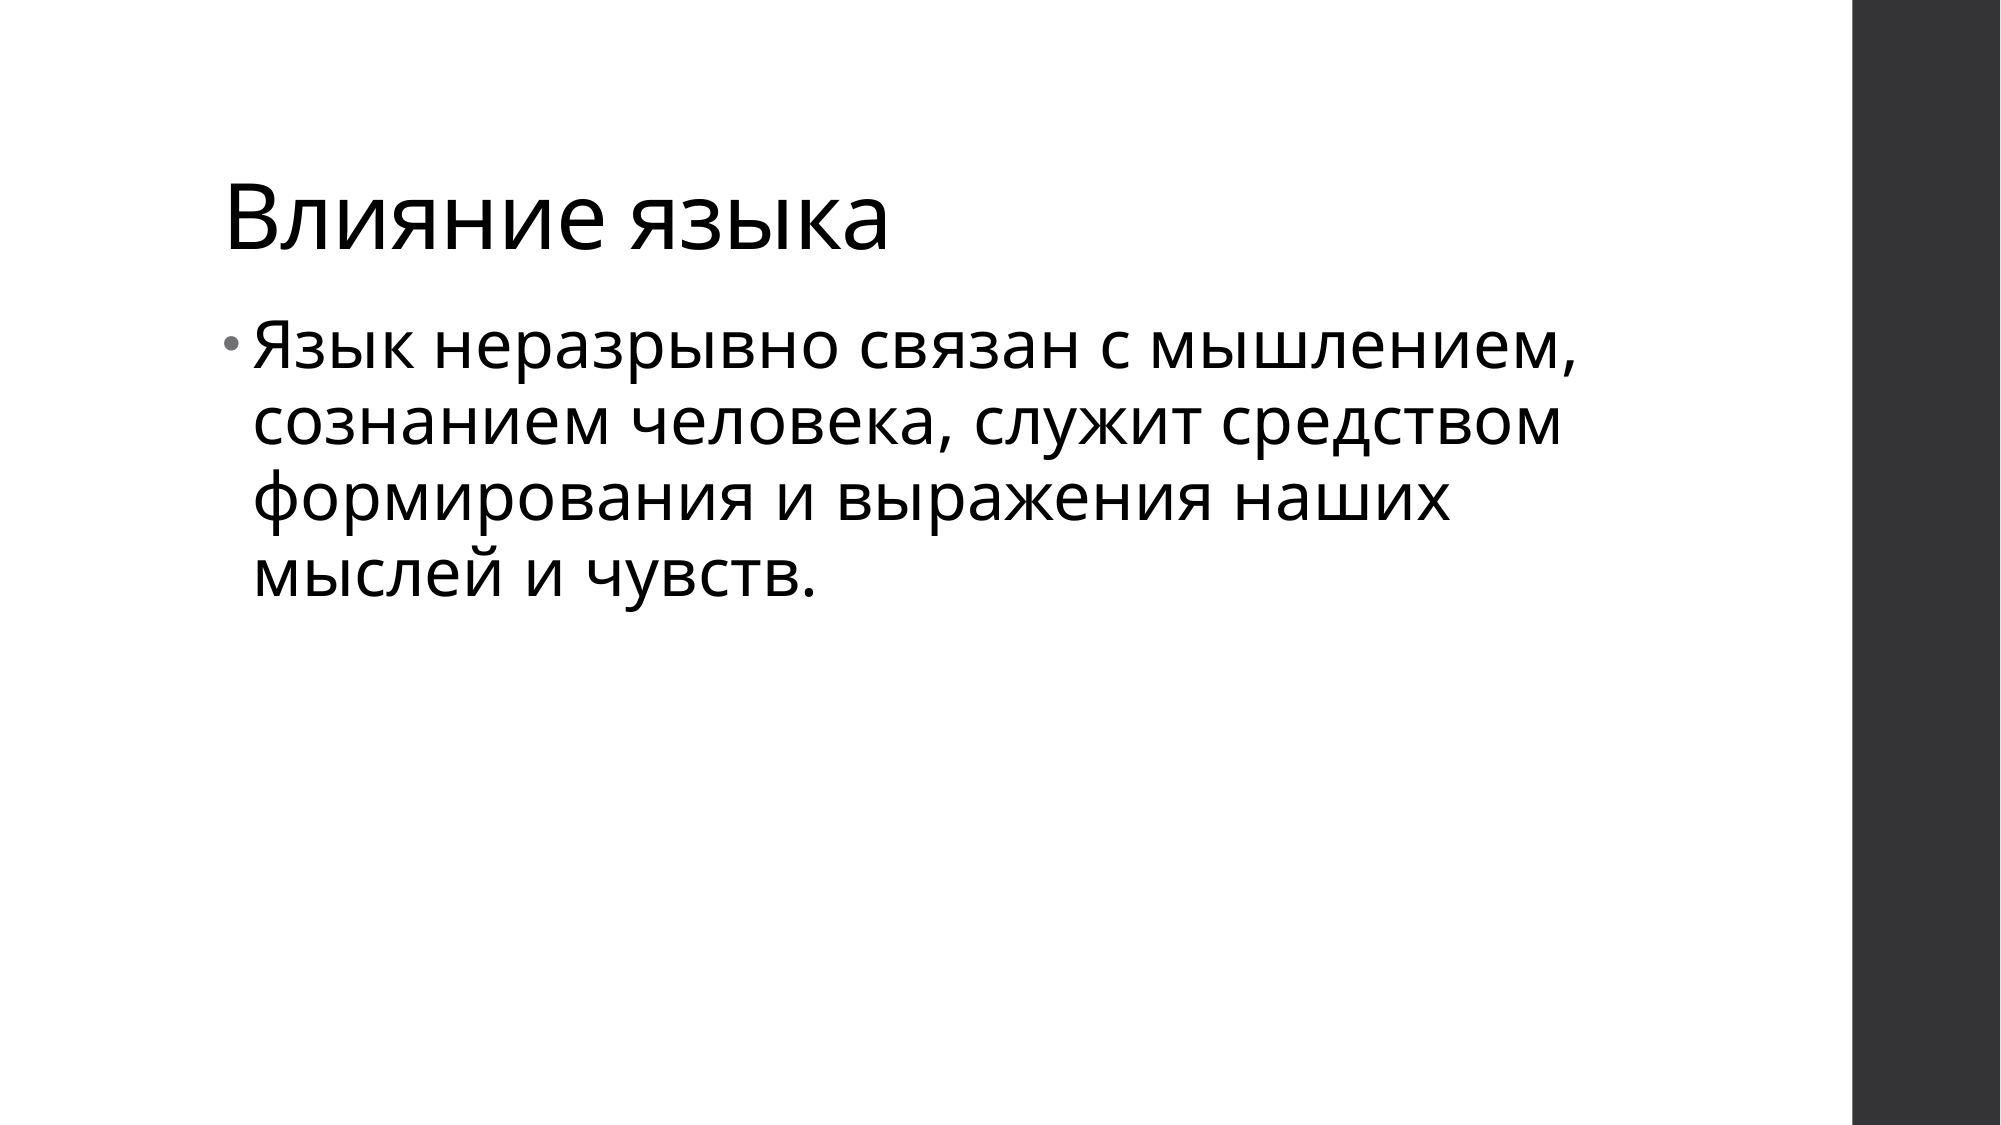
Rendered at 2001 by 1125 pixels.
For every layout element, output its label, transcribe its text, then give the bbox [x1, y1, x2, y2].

title Влияние языка [206, 60, 1797, 278]
list Язык неразрывно связан с мышлением, сознанием человека, служит средством формирования и выражения наших мыслей и чувств. [206, 299, 1617, 1014]
